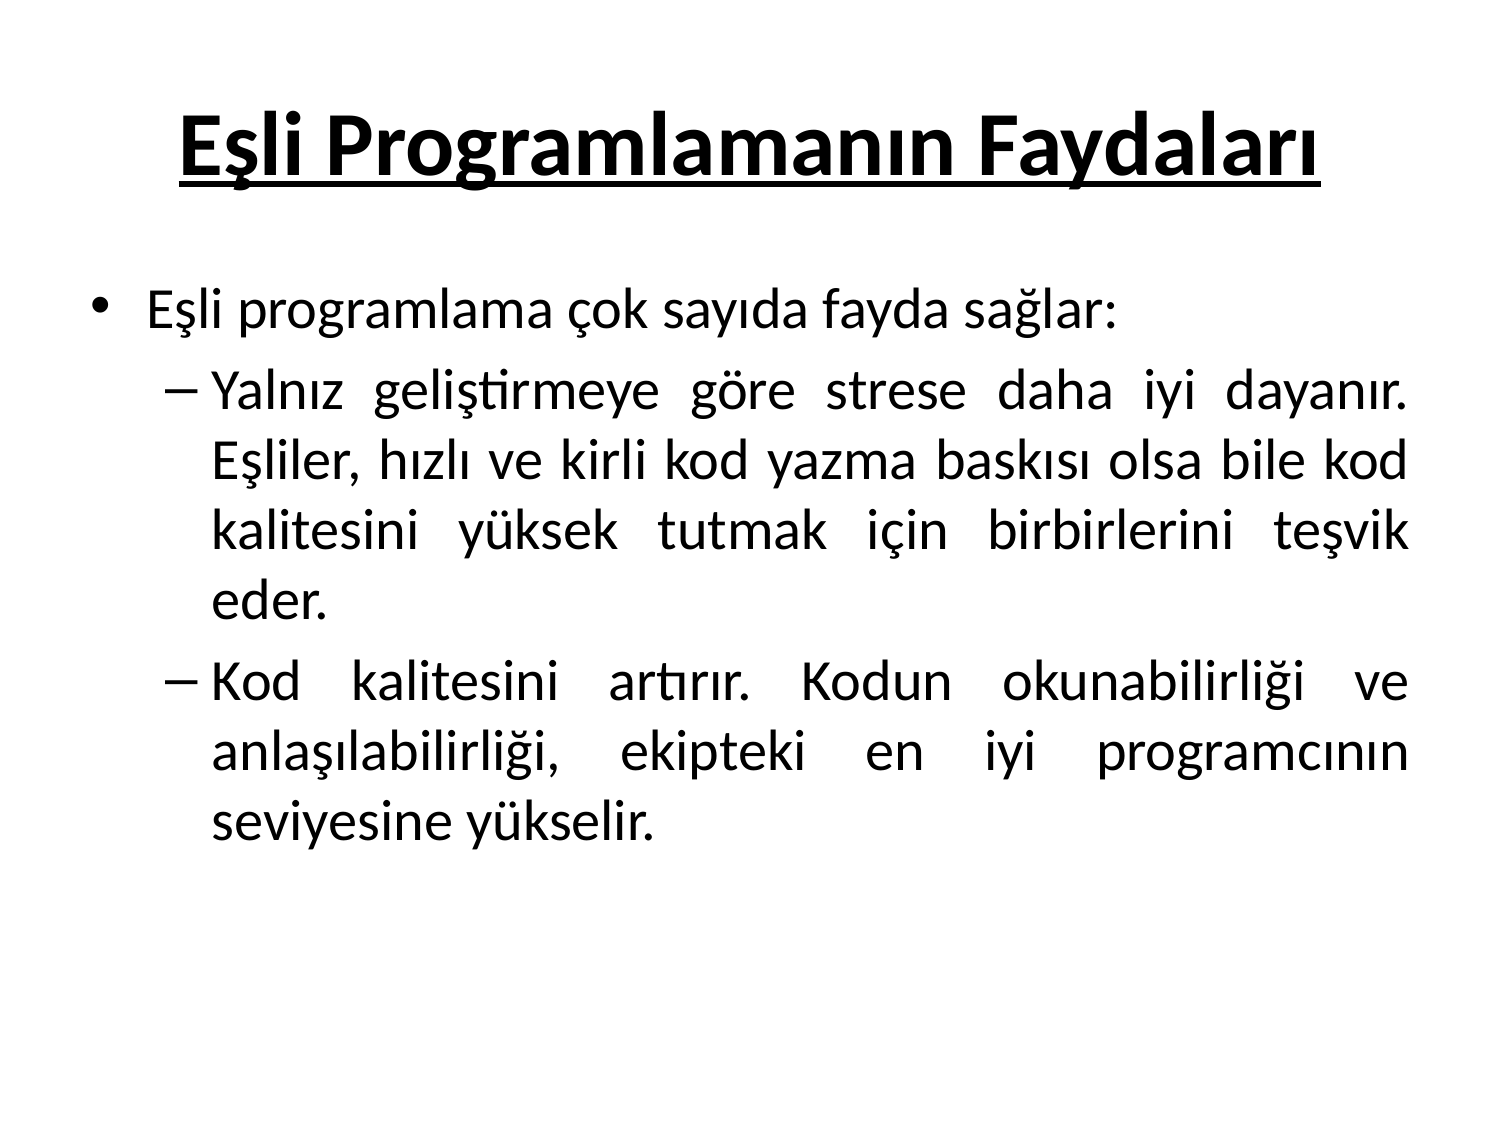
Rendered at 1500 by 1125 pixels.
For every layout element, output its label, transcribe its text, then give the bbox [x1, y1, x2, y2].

title Eşli Programlamanın Faydaları [75, 45, 1425, 233]
list Eşli programlama çok sayıda fayda sağlar: Yalnız geliştirmeye göre strese daha iyi dayanır. Eşliler, hızlı ve kirli kod yazma baskısı olsa bile kod kalitesini yüksek tutmak için birbirlerini teşvik eder. Kod kalitesini artırır. Kodun okunabilirliği ve anlaşılabilirliği, ekipteki en iyi programcının seviyesine yükselir. [75, 262, 1425, 1005]
